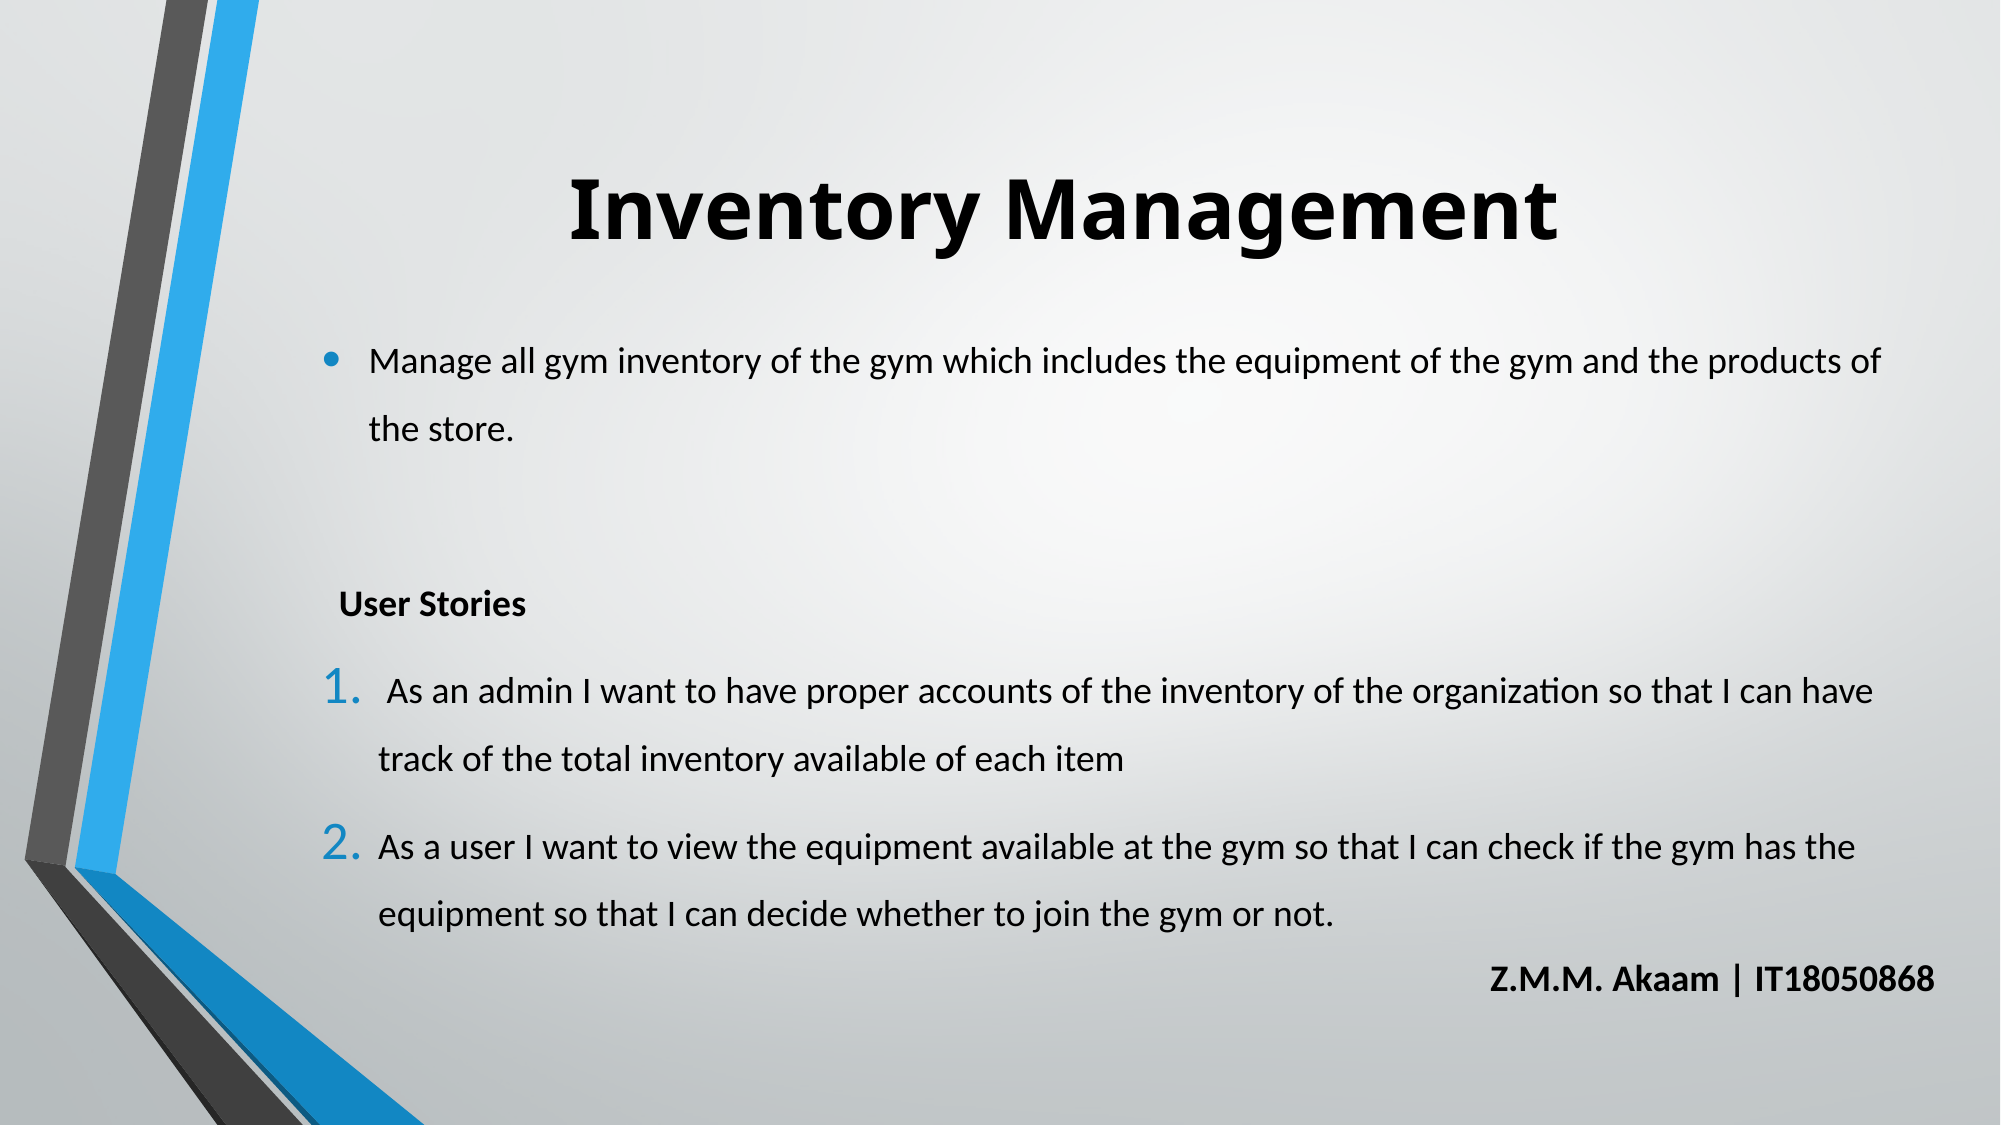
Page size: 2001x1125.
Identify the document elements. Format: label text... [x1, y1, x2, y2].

title Inventory Management [243, 112, 1887, 400]
list Manage all gym inventory of the gym which includes the equipment of the gym and the products of the store. User Stories As an admin I want to have proper accounts of the inventory of the organization so that I can have track of the total inventory available of each item As a user I want to view the equipment available at the gym so that I can check if the gym has the equipment so that I can decide whether to join the gym or not. Z.M.M. Akaam | IT18050868 [306, 367, 1951, 881]
